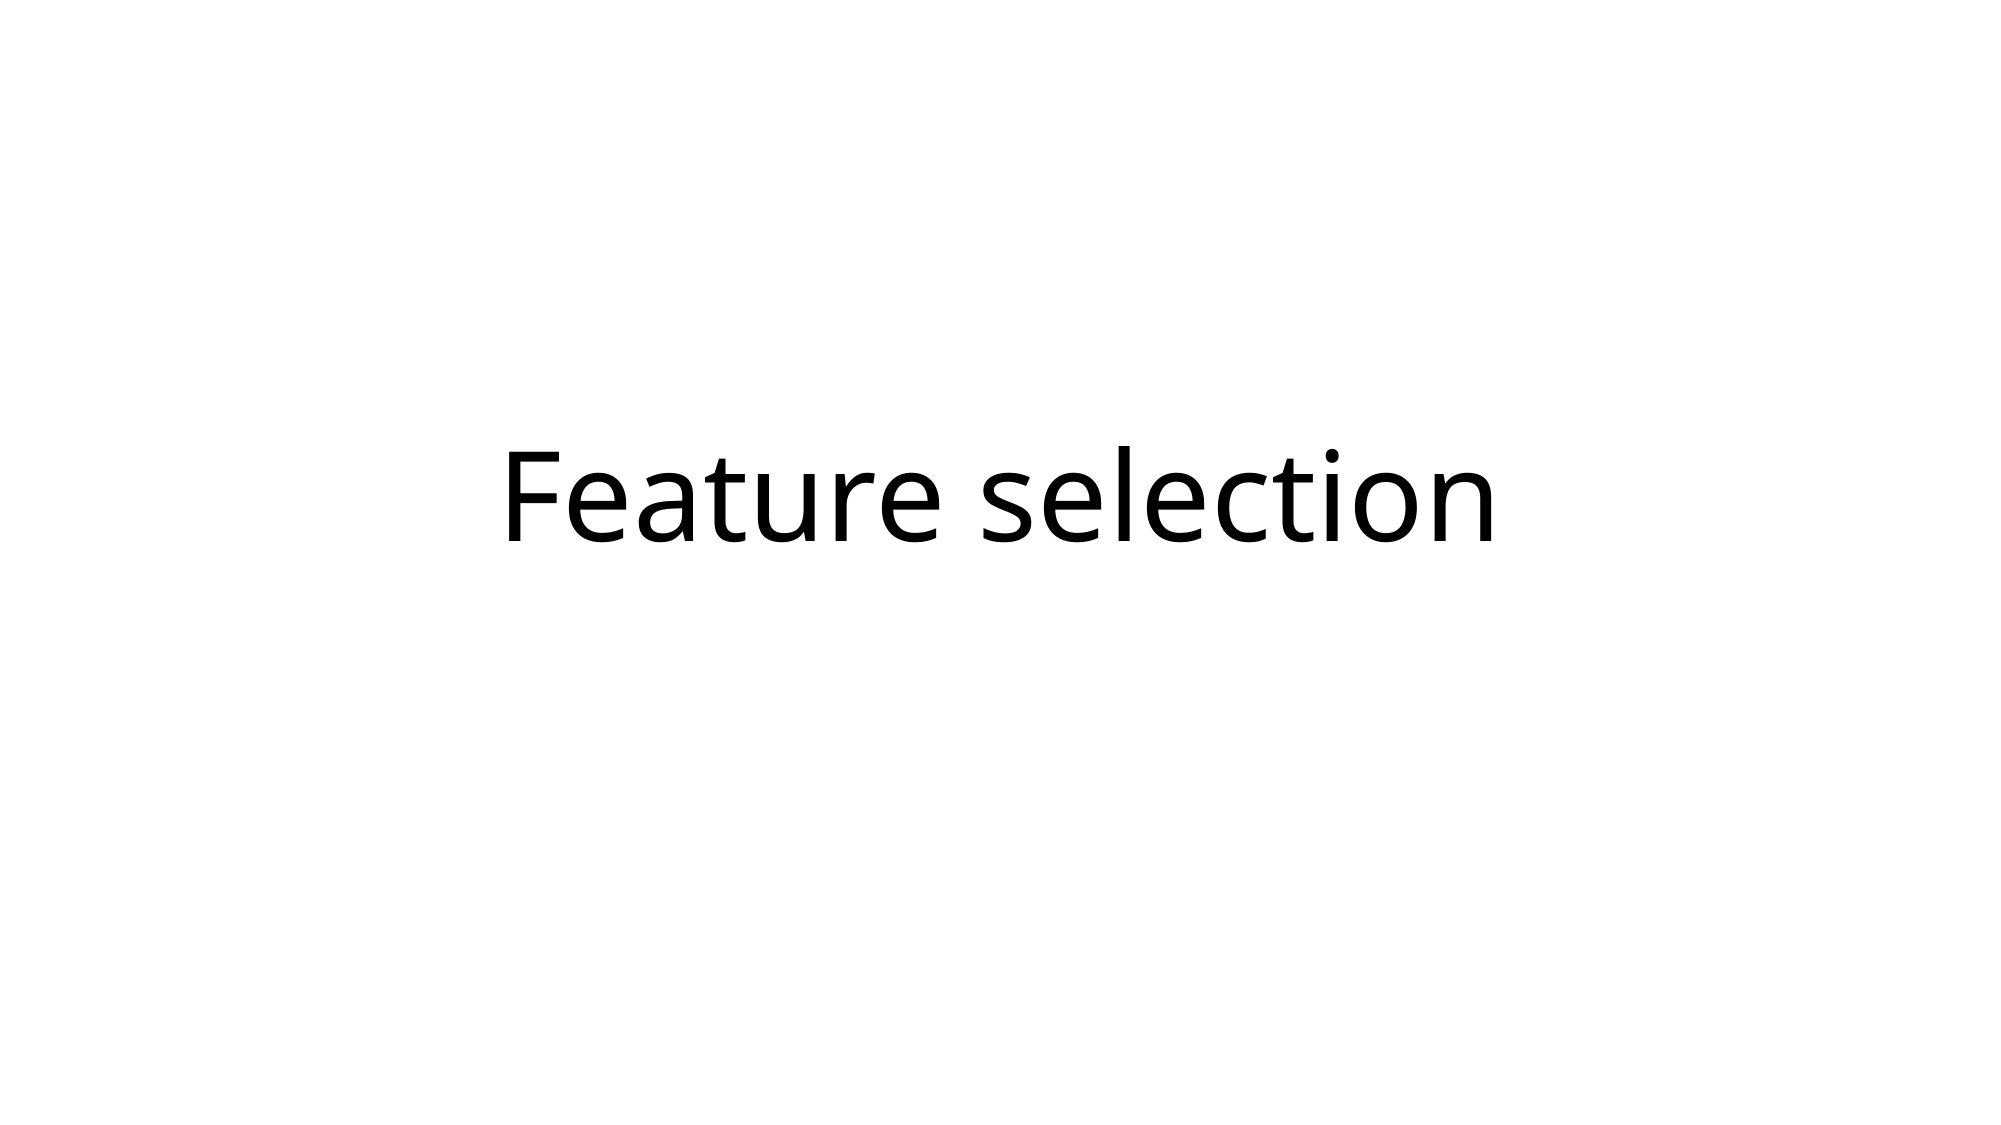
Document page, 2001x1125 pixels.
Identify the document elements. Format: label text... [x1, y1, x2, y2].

title Feature selection [249, 184, 1750, 576]
